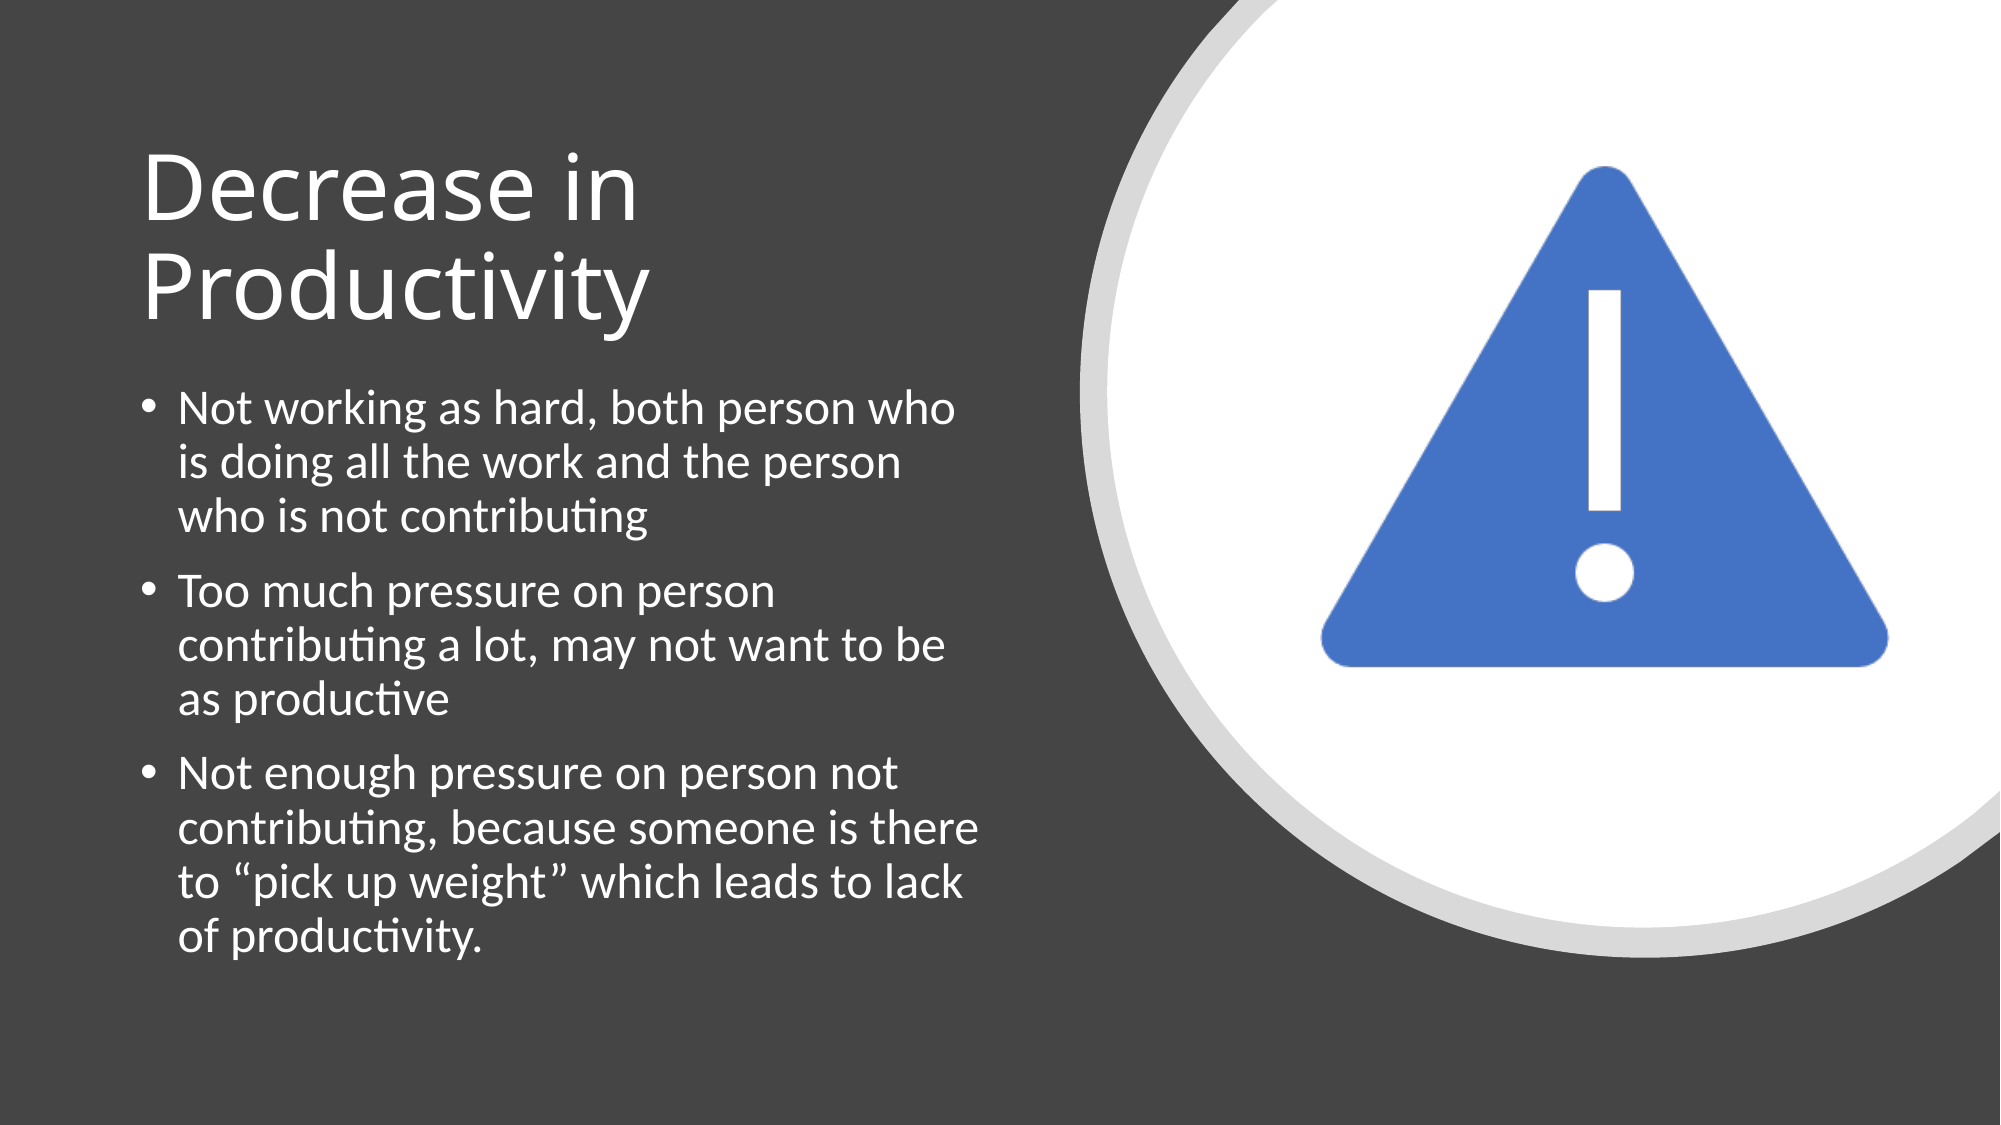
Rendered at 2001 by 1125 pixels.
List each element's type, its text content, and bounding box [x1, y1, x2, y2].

picture [1293, 105, 1917, 729]
list Not working as hard, both person who is doing all the work and the person who is not contributing Too much pressure on person contributing a lot, may not want to be as productive Not enough pressure on person not contributing, because someone is there to “pick up weight” which leads to lack of productivity. [125, 373, 997, 928]
title Decrease in Productivity [125, 131, 997, 350]
text_box [1078, 0, 2000, 959]
text_box [1106, 0, 2000, 929]
